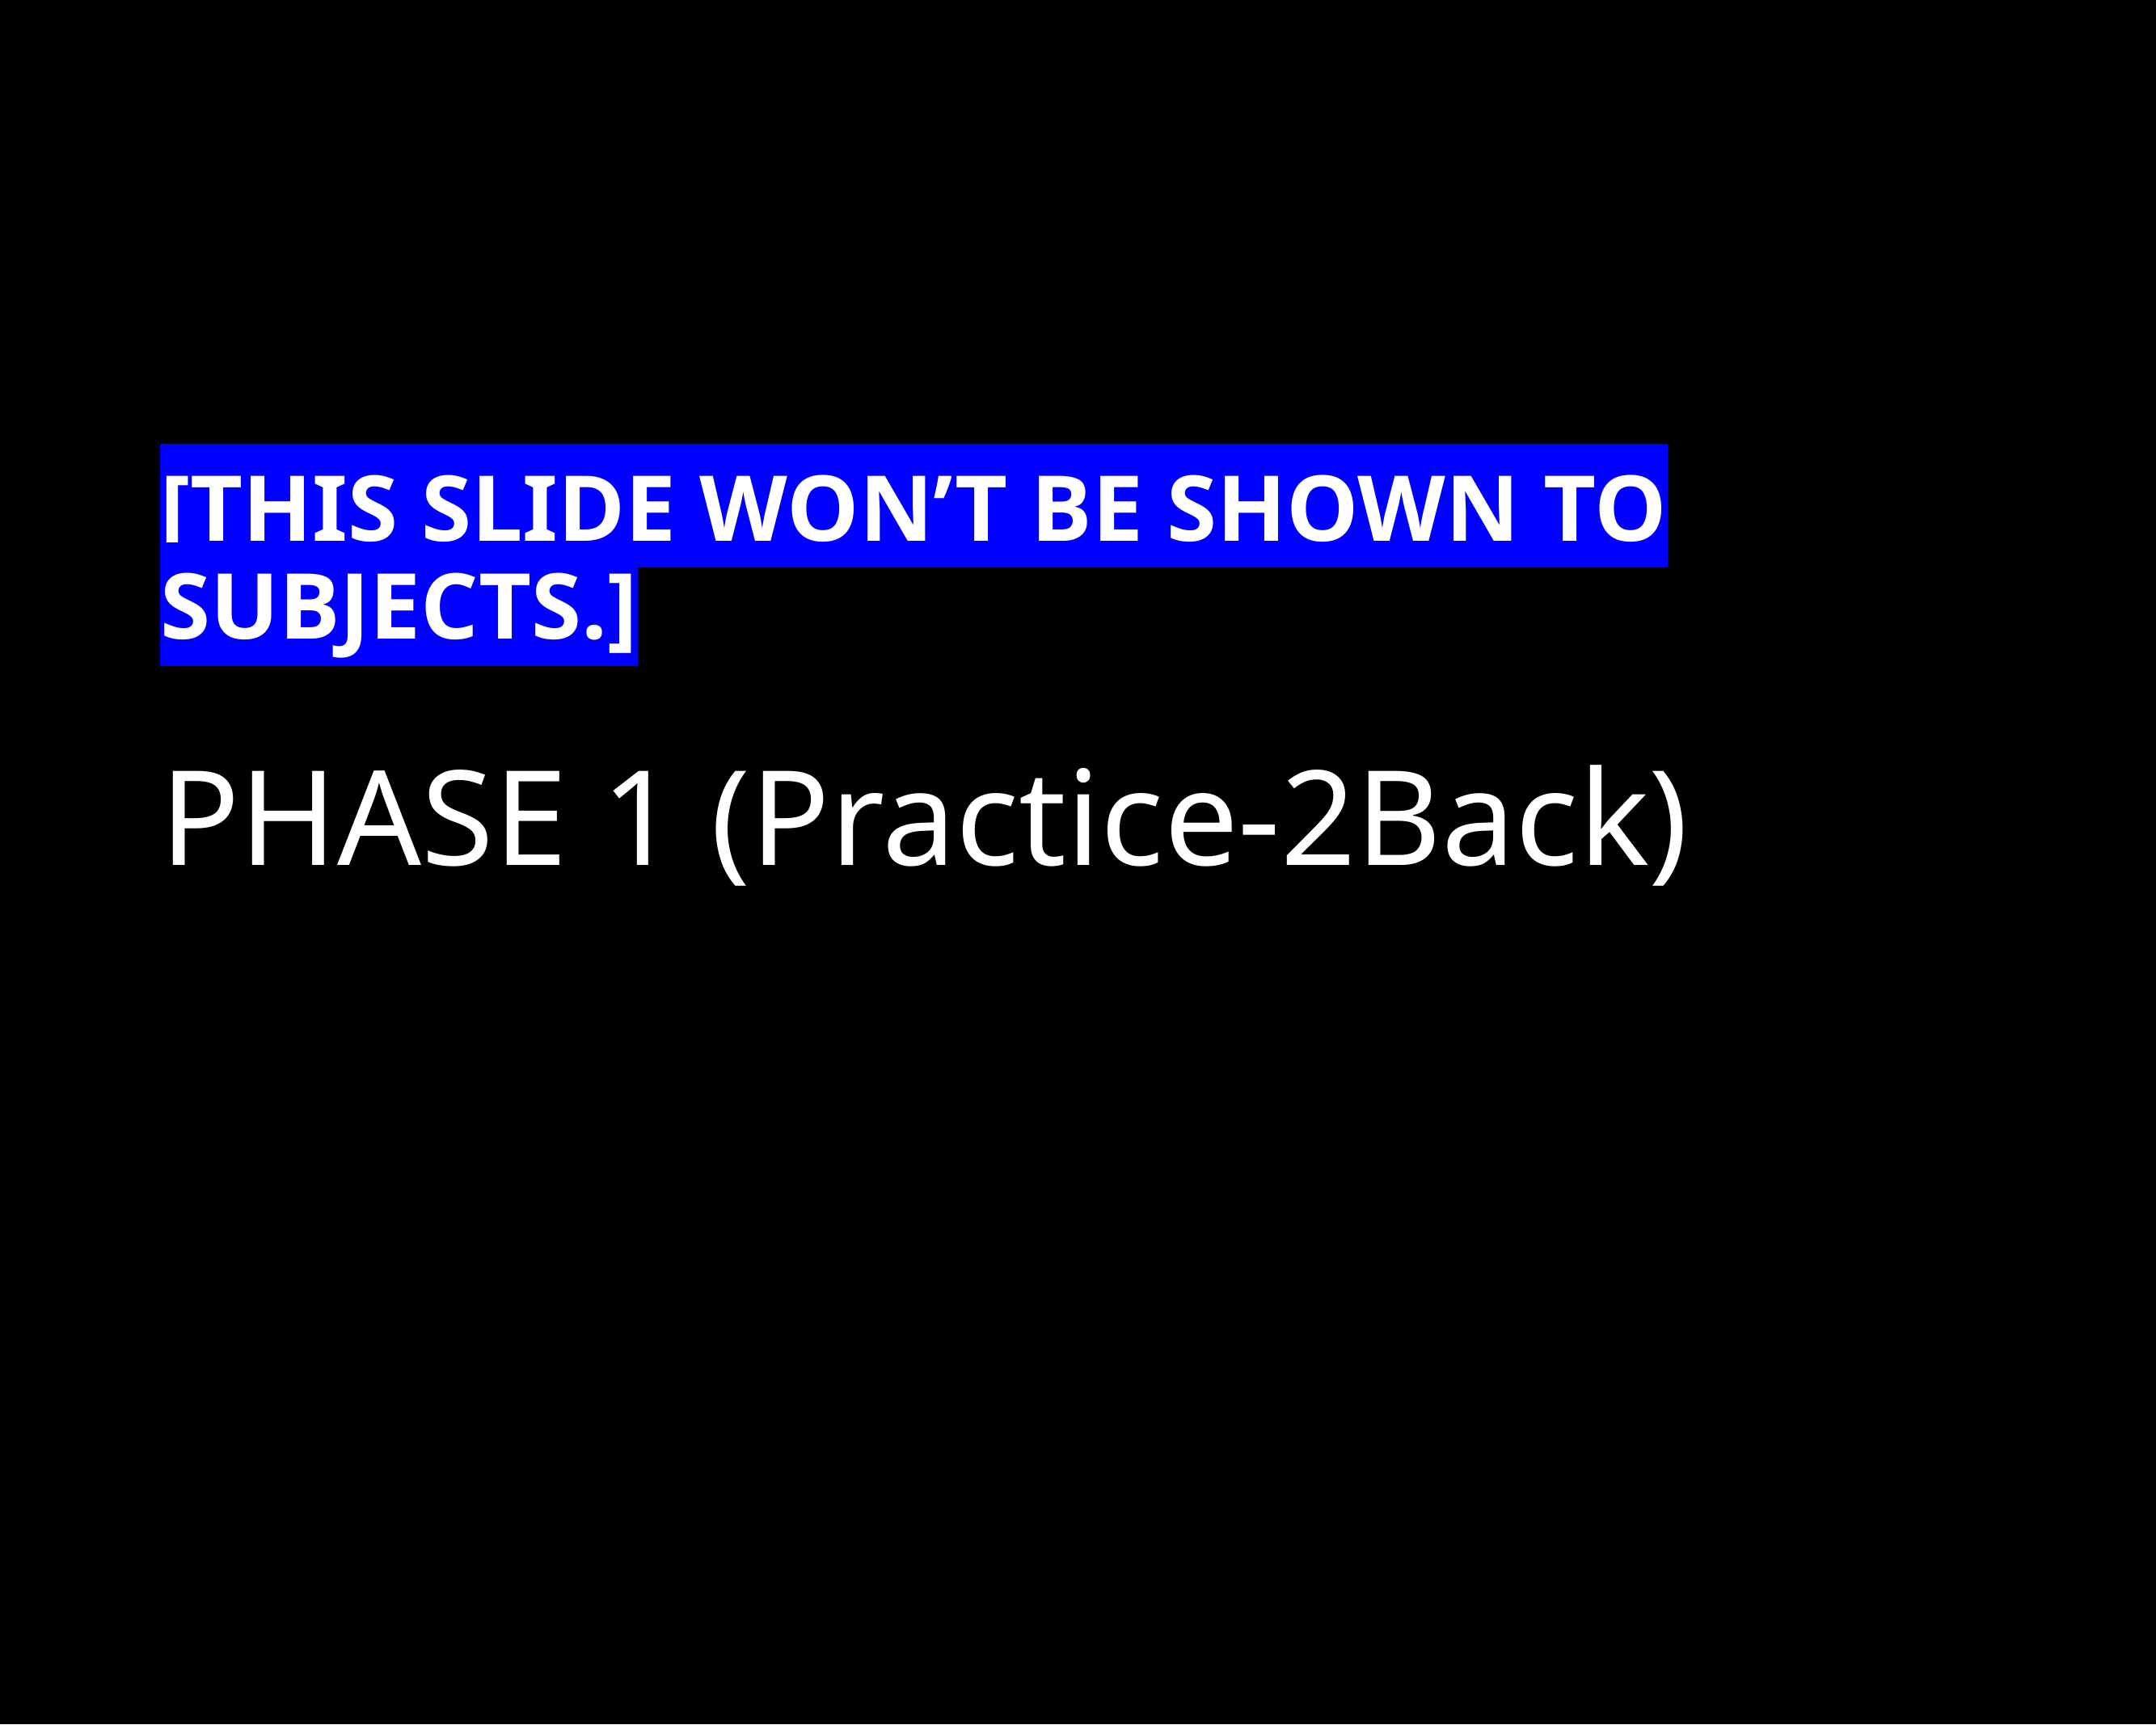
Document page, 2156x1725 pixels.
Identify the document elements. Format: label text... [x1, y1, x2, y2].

text_box [THIS SLIDE WON’T BE SHOWN TO SUBJECTS.] [148, 443, 2008, 678]
title PHASE 1 (Practice-2Back) [148, 705, 2008, 940]
